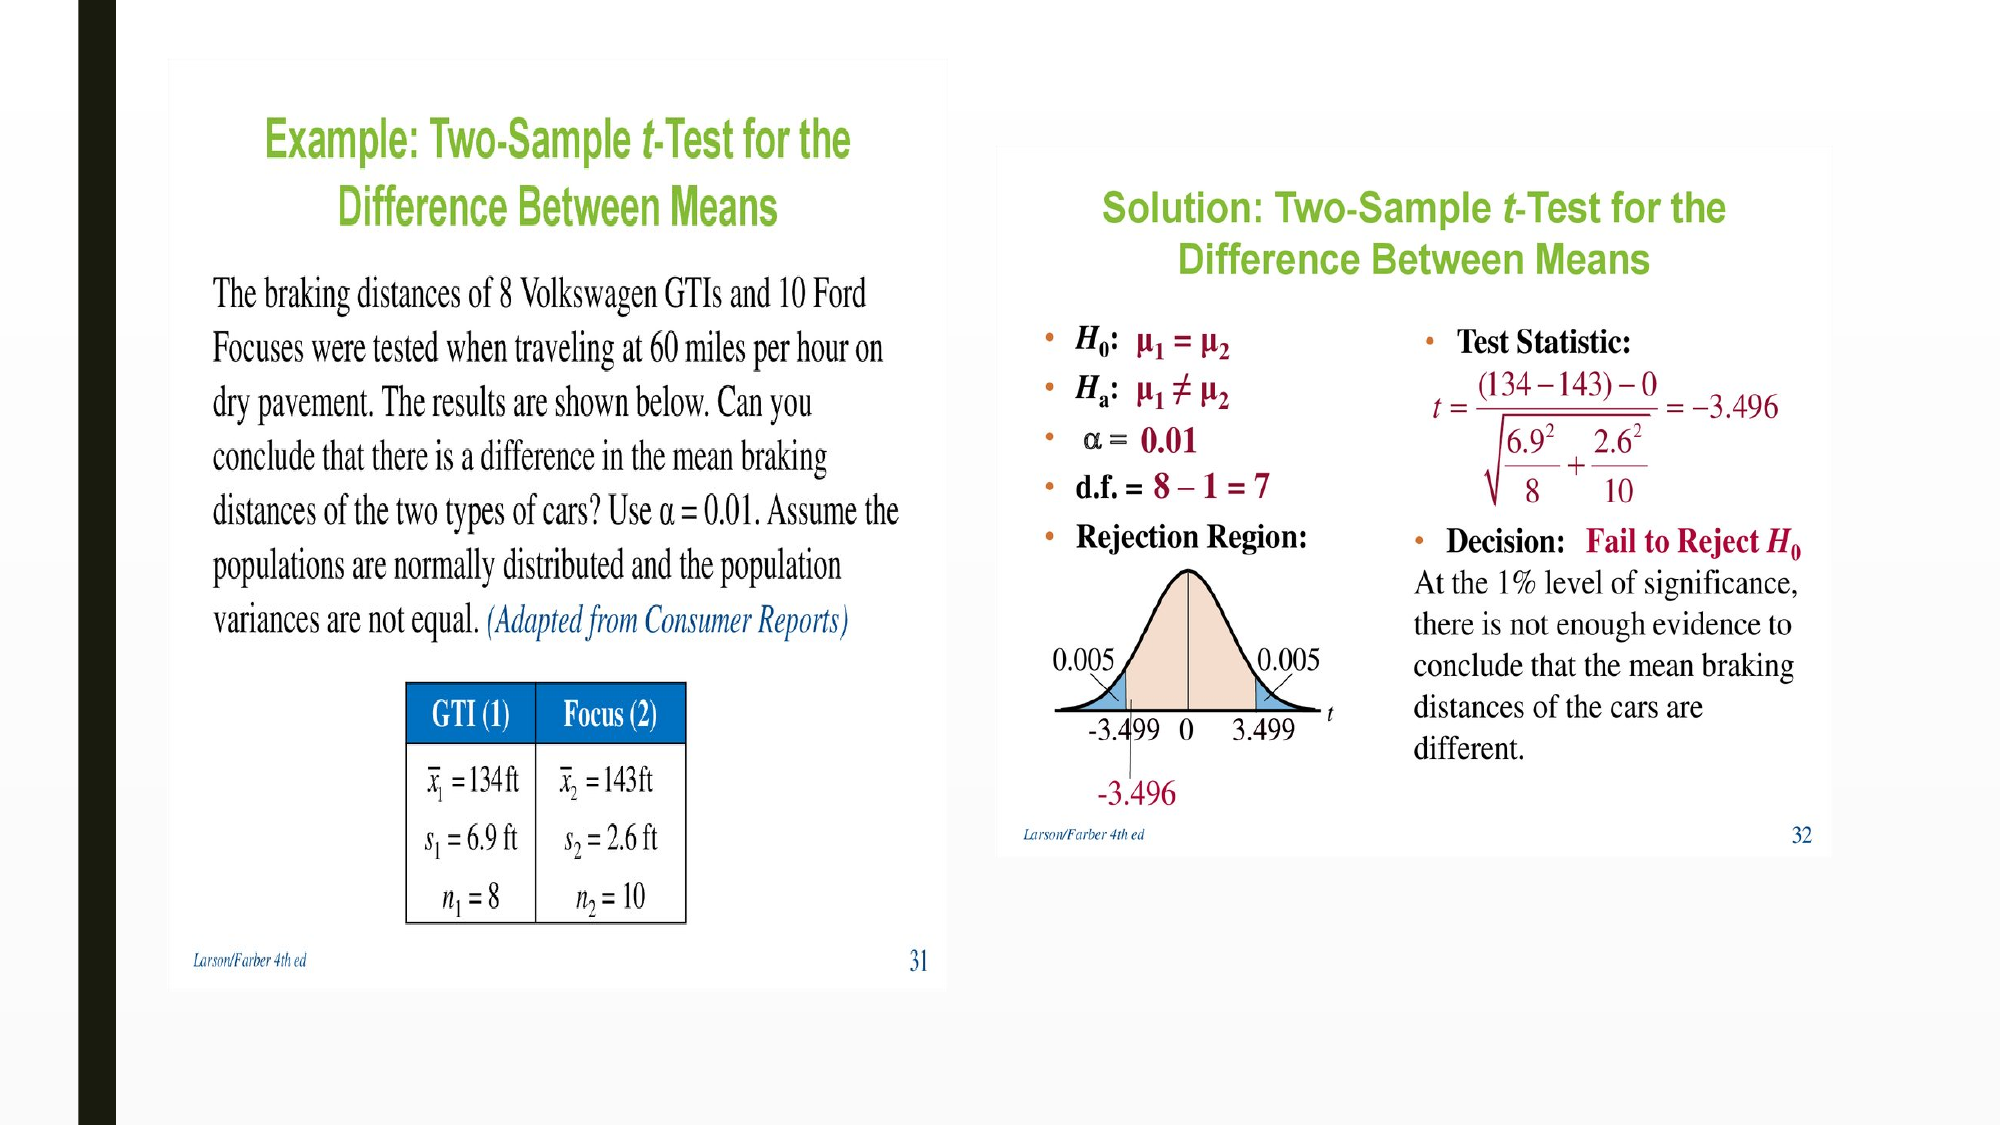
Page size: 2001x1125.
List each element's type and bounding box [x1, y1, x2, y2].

picture [995, 145, 1833, 858]
list [167, 58, 948, 992]
